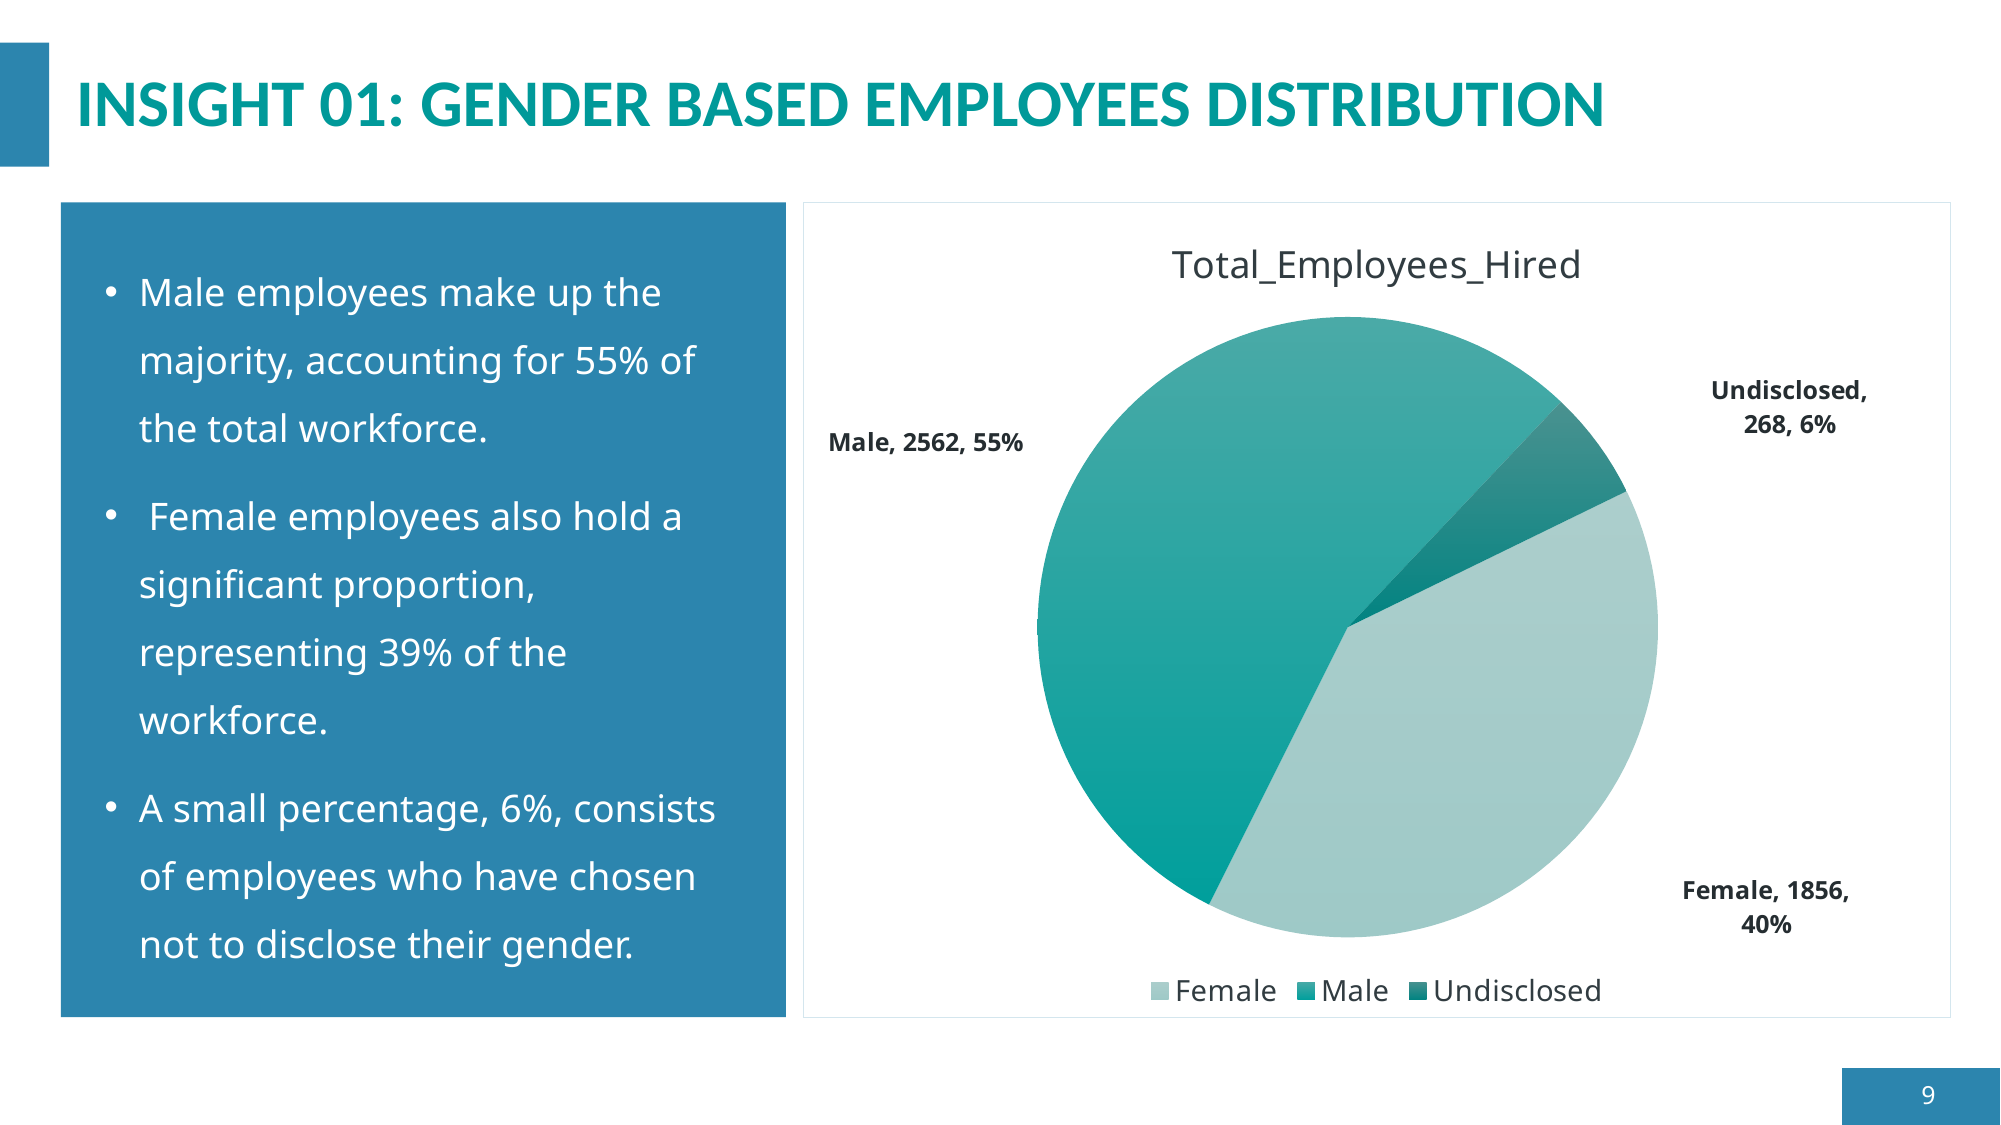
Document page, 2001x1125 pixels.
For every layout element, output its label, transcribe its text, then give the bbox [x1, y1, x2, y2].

list Male employees make up the majority, accounting for 55% of the total workforce. Female employees also hold a significant proportion, representing 39% of the workforce. A small percentage, 6%, consists of employees who have chosen not to disclose their gender. [89, 237, 757, 985]
slide_number 9 [1889, 1079, 1951, 1114]
chart [803, 202, 1951, 1018]
title INSIGHT 01: GENDER BASED EMPLOYEES DISTRIBUTION [60, 42, 1951, 168]
